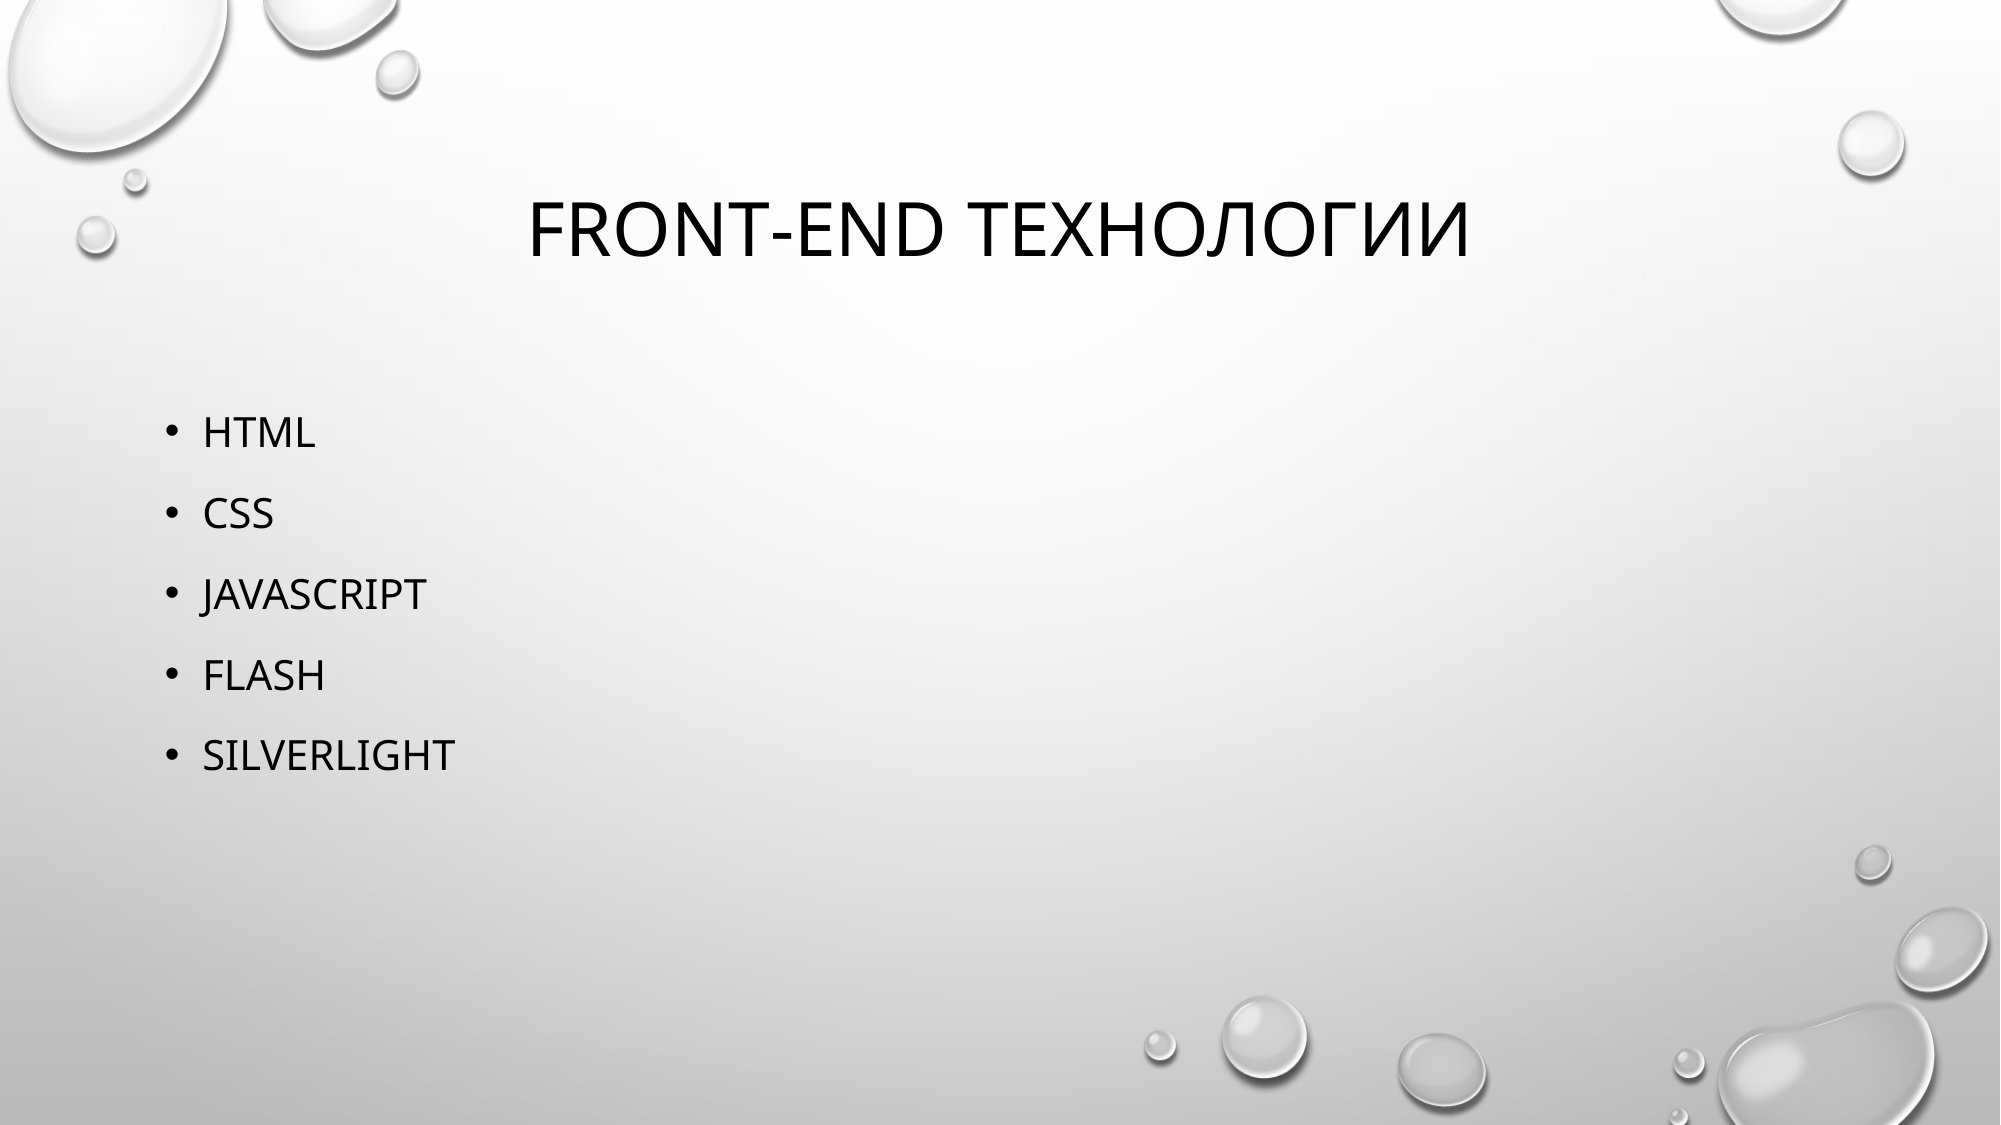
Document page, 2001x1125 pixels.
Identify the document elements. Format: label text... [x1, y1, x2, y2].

title Front-end Технологии [149, 101, 1851, 364]
list Html Css JavaScript Flash Silverlight [149, 388, 1850, 950]
picture [0, 0, 2000, 1125]
